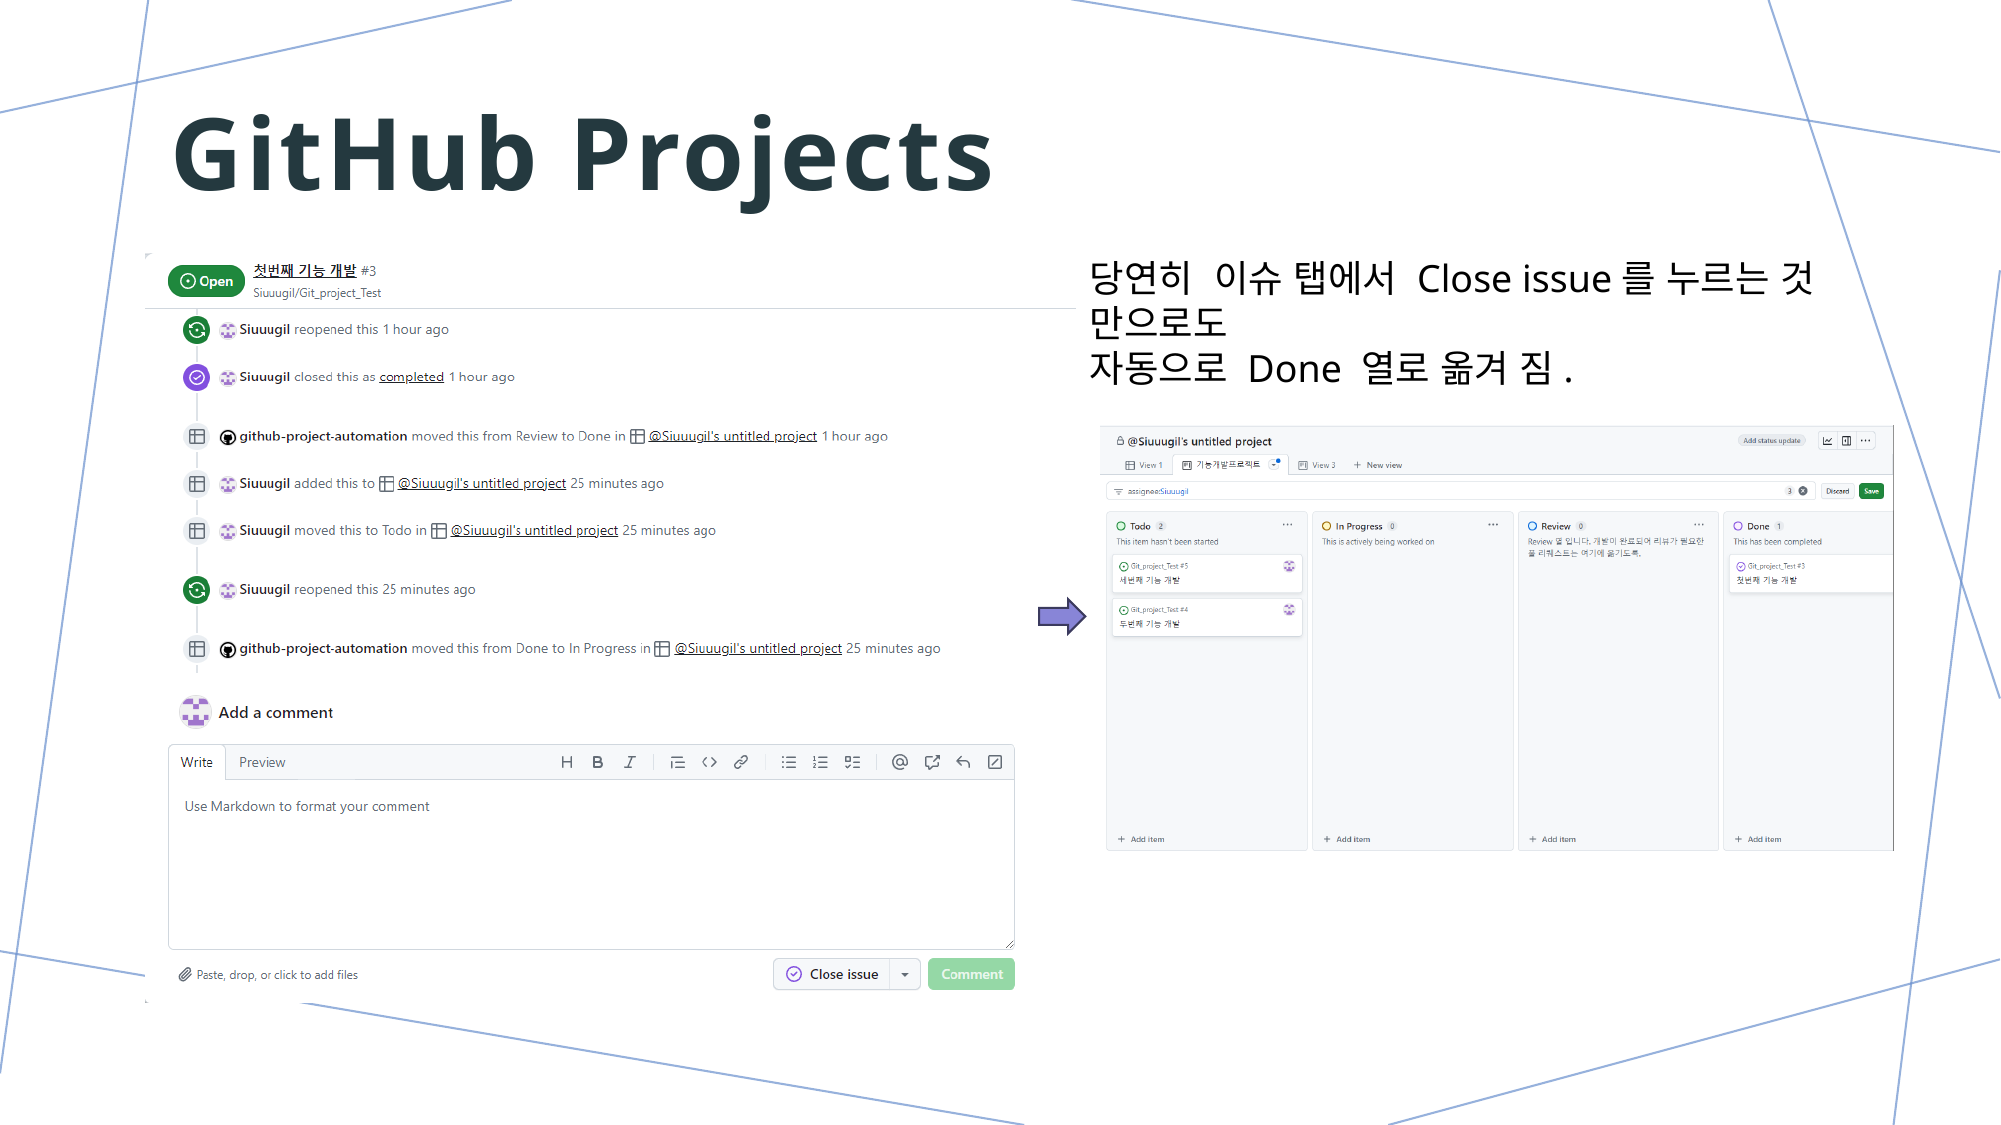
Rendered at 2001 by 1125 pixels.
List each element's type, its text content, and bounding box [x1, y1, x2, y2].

picture [145, 253, 1076, 1003]
title GitHub Projects [152, 24, 1880, 253]
picture [1100, 425, 1894, 851]
text_box [1076, 605, 1087, 628]
text_box 당연히 이슈 탭에서 Close issue를 누르는 것 만으로도 자동으로 Done 열로 옮겨 짐. [1075, 247, 1931, 398]
